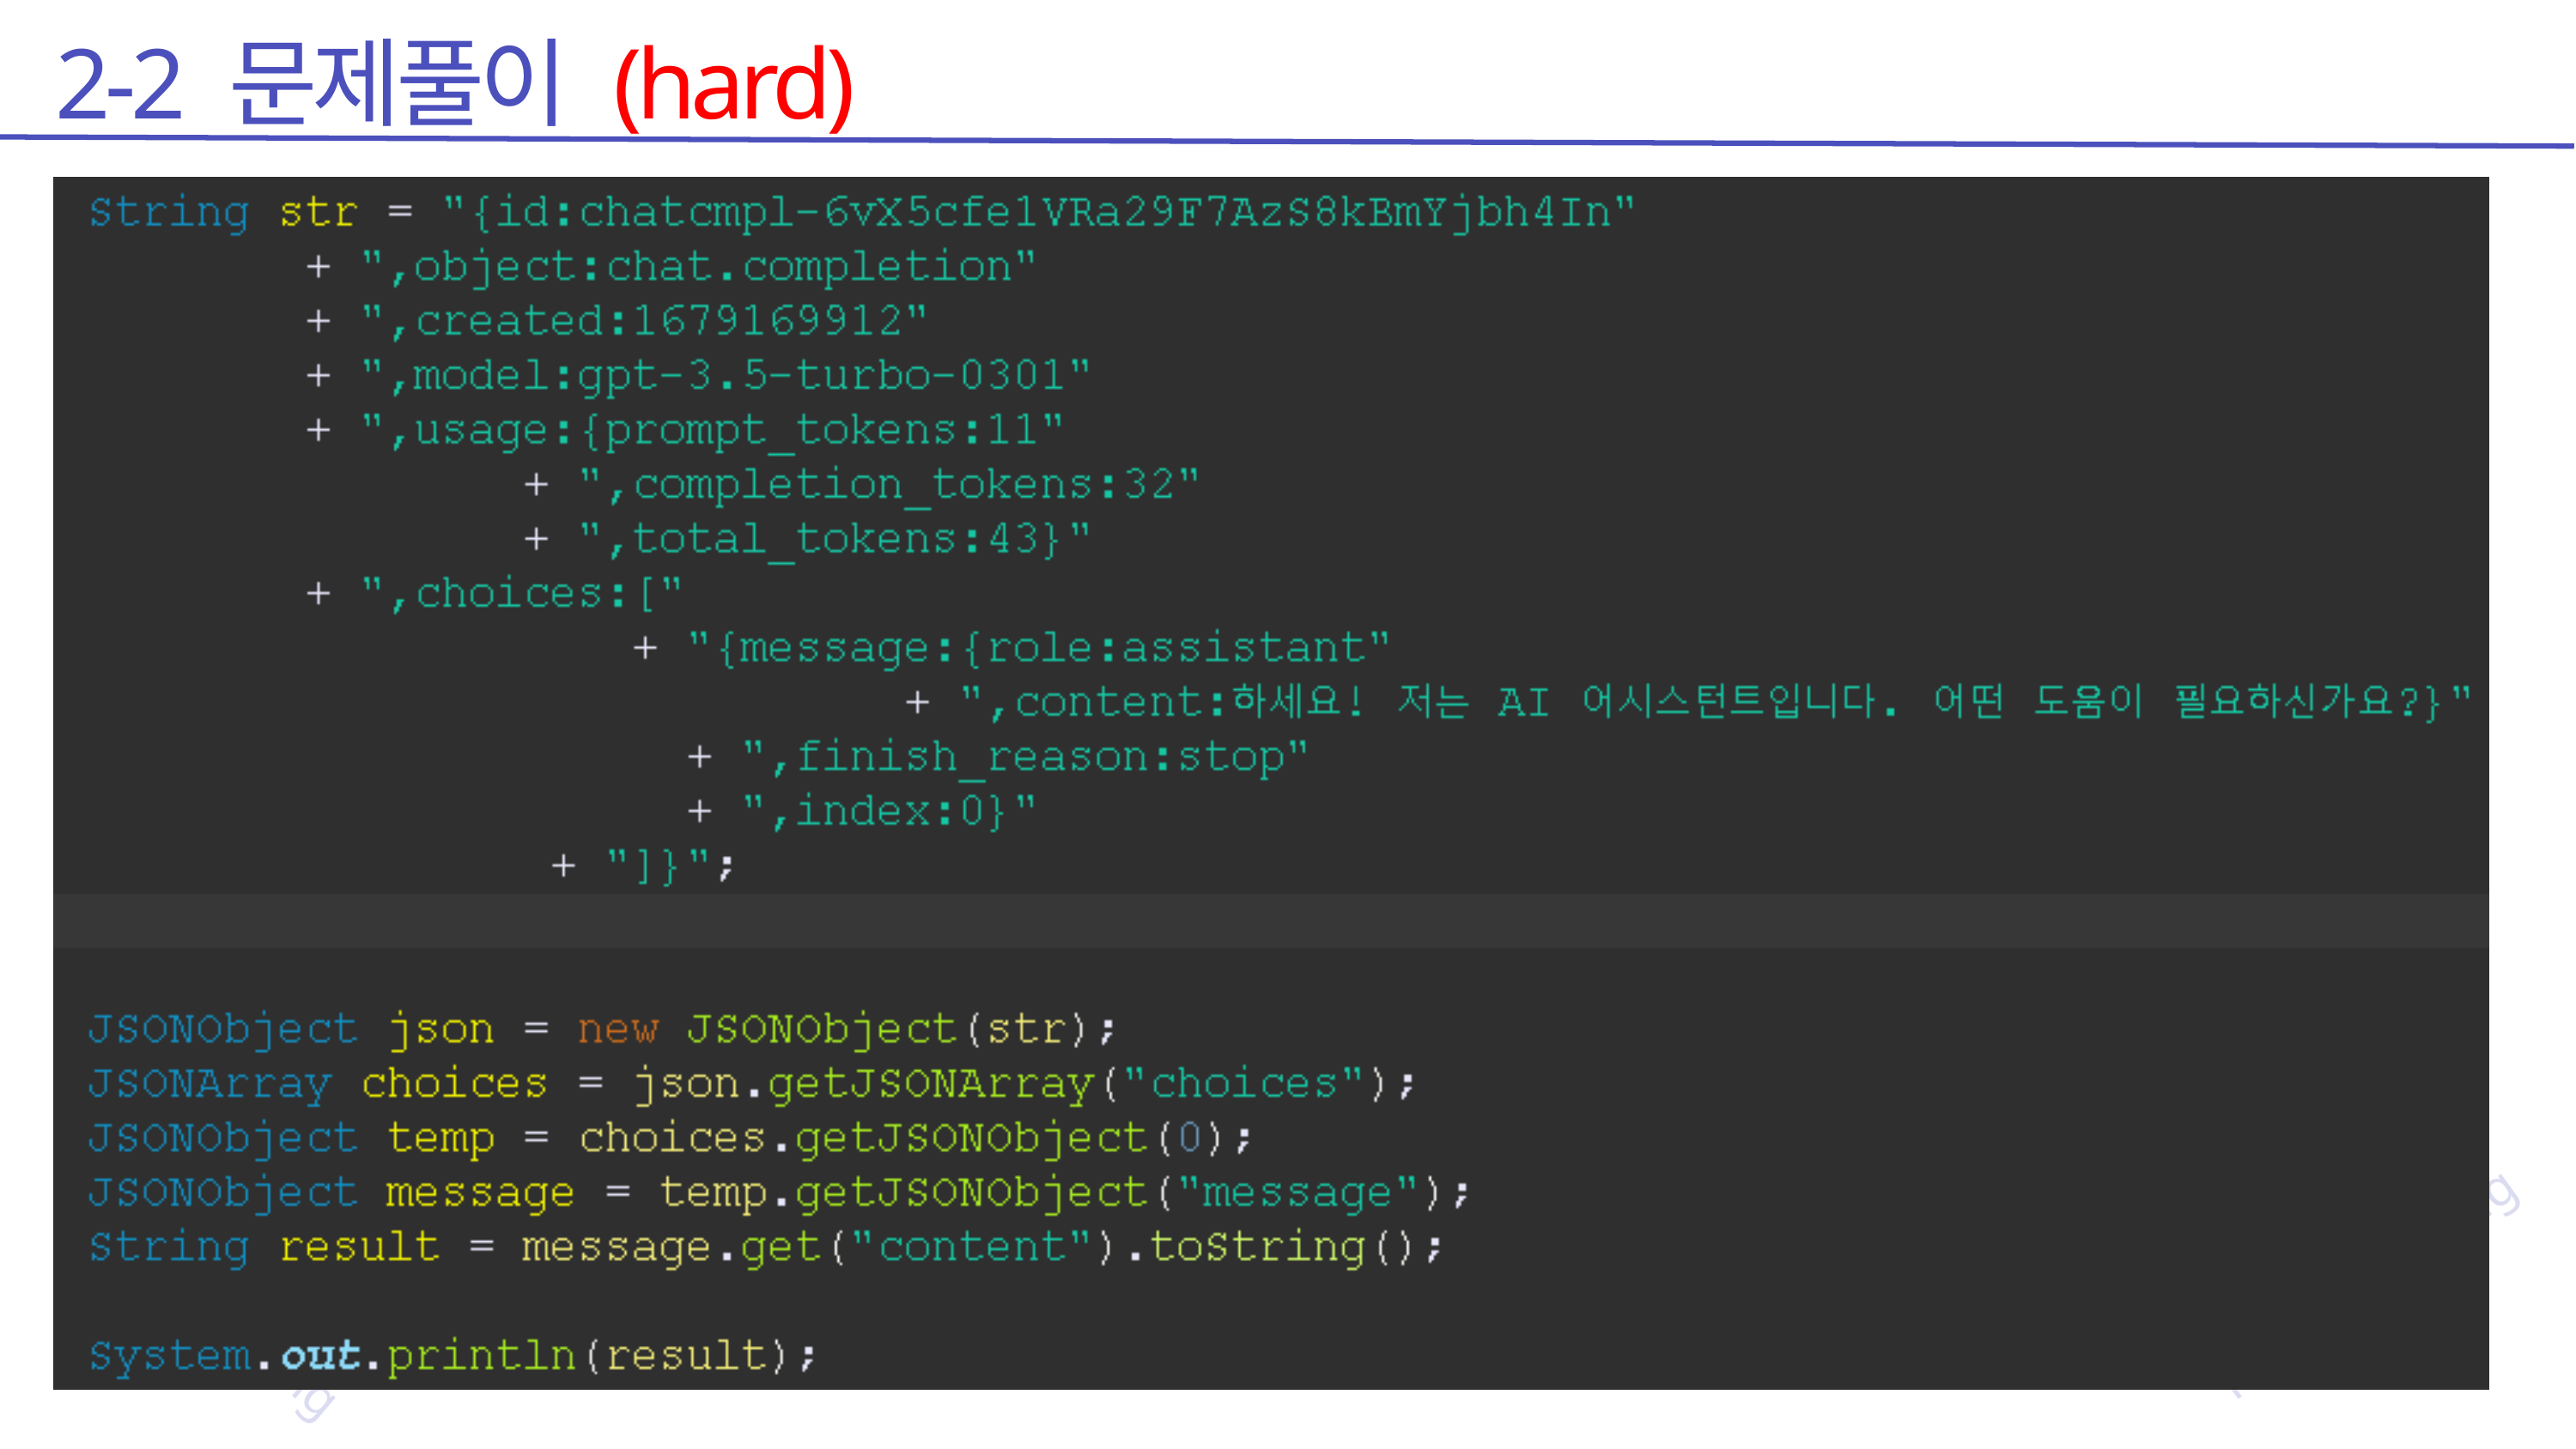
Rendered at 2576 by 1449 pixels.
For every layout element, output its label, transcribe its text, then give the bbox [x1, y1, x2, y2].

picture [53, 176, 2490, 1390]
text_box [0, 136, 2574, 147]
text_box 2-2 문제풀이 (hard) [42, 15, 1589, 134]
